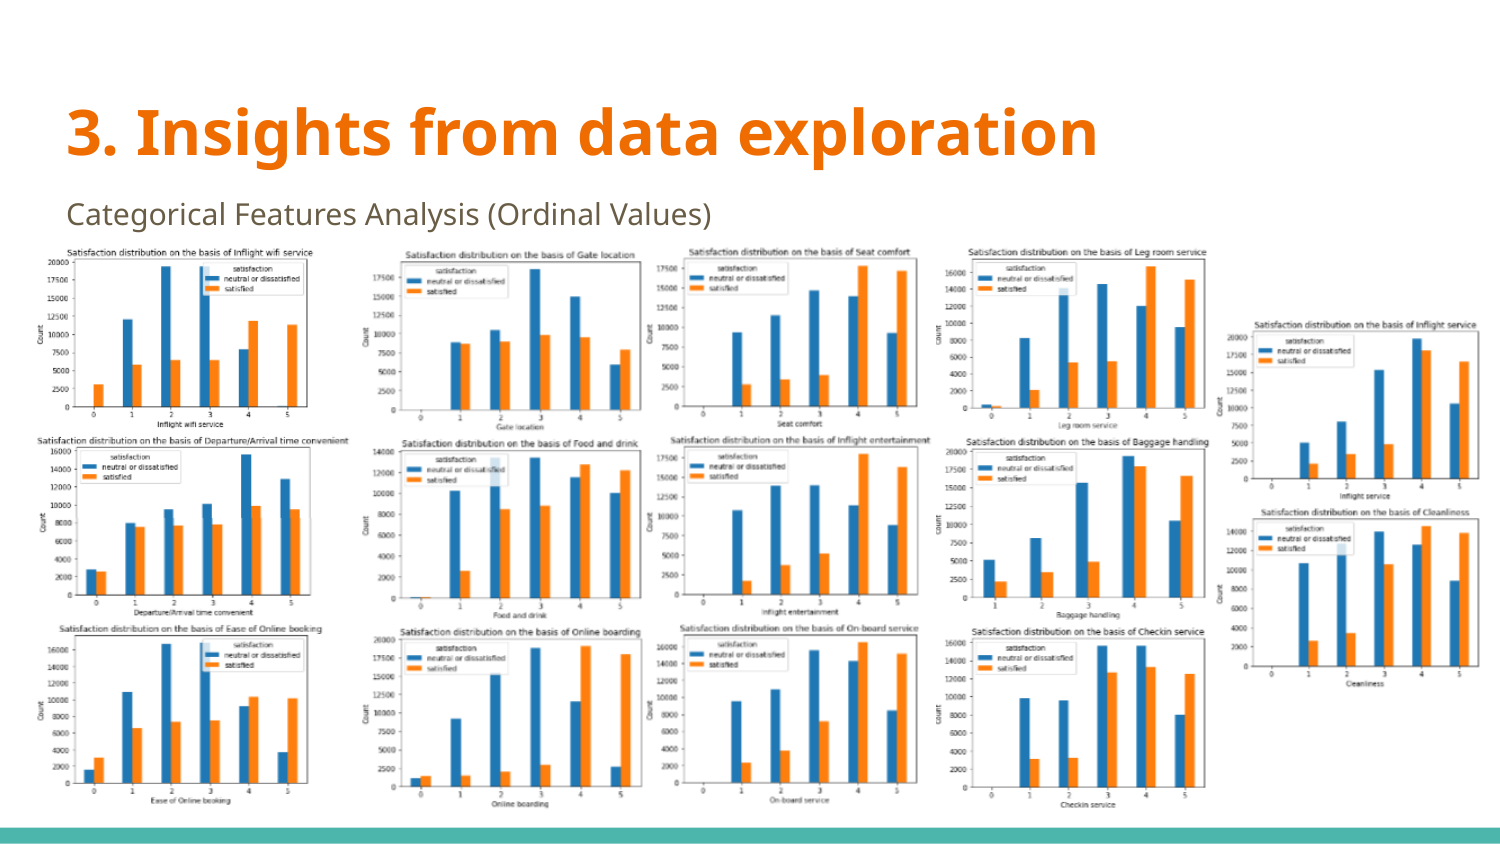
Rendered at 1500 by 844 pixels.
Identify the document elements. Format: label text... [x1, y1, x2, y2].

picture [16, 241, 356, 808]
list Categorical Features Analysis (Ordinal Values) [51, 172, 879, 245]
picture [360, 241, 1495, 813]
title 3. Insights from data exploration [51, 72, 1449, 189]
